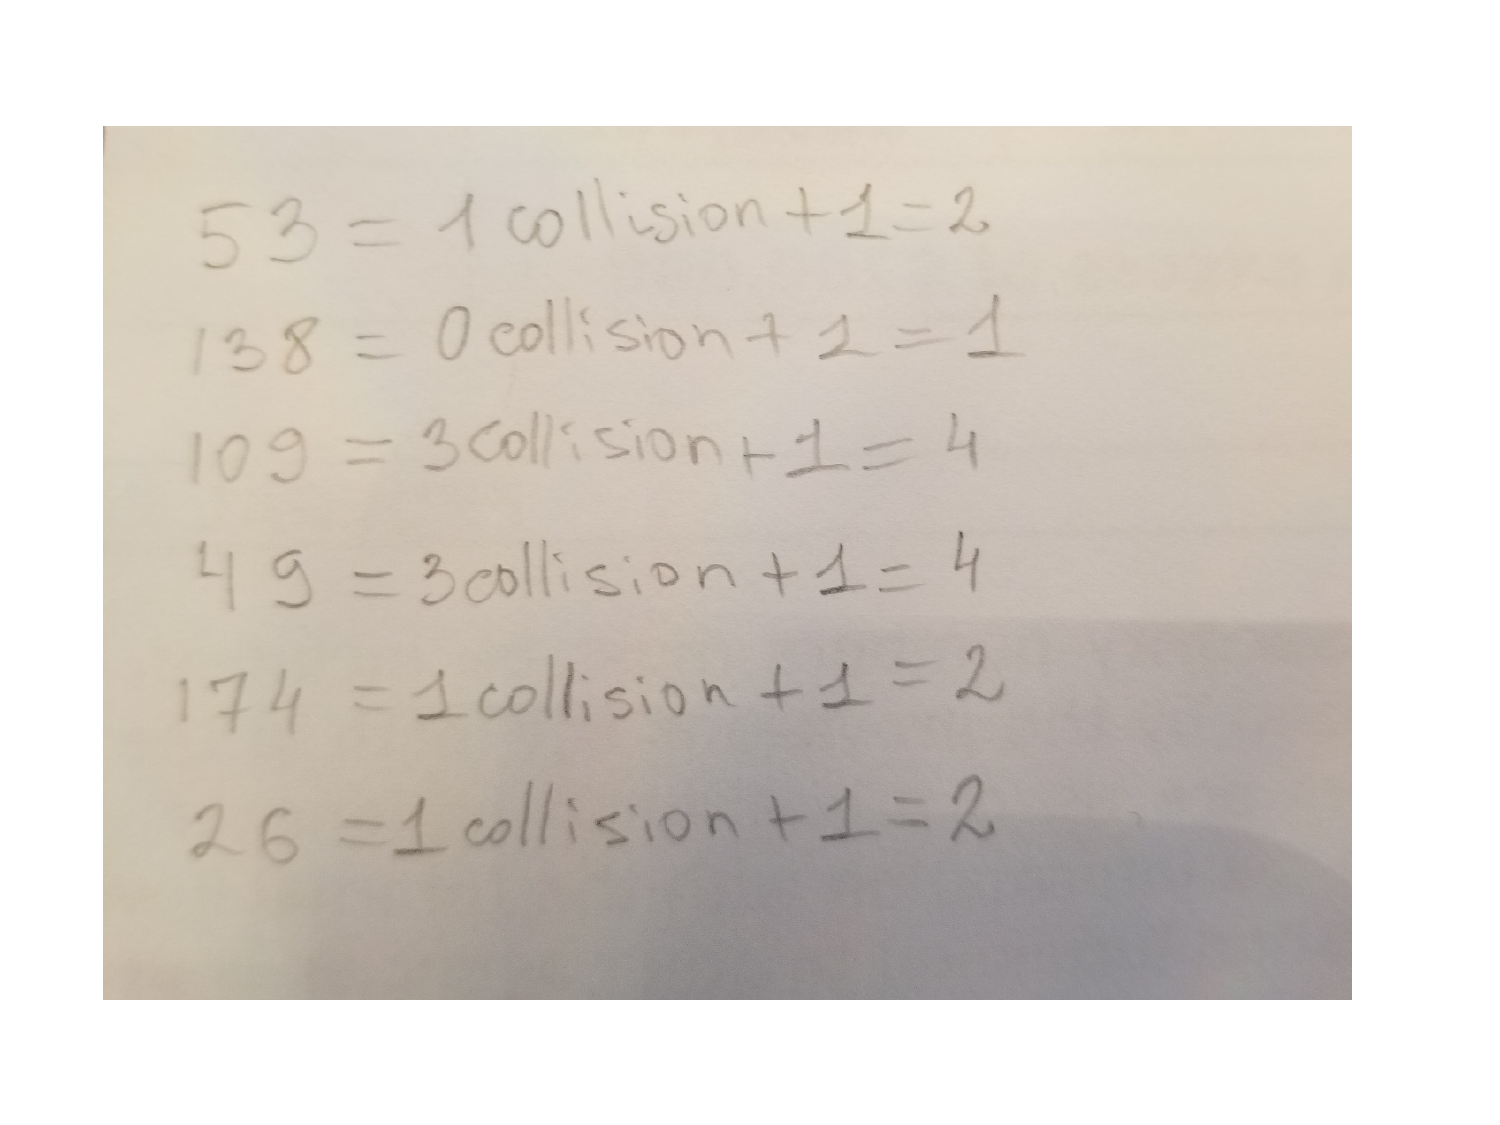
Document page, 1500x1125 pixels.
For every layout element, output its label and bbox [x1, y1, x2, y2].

list [103, 125, 1352, 1001]
